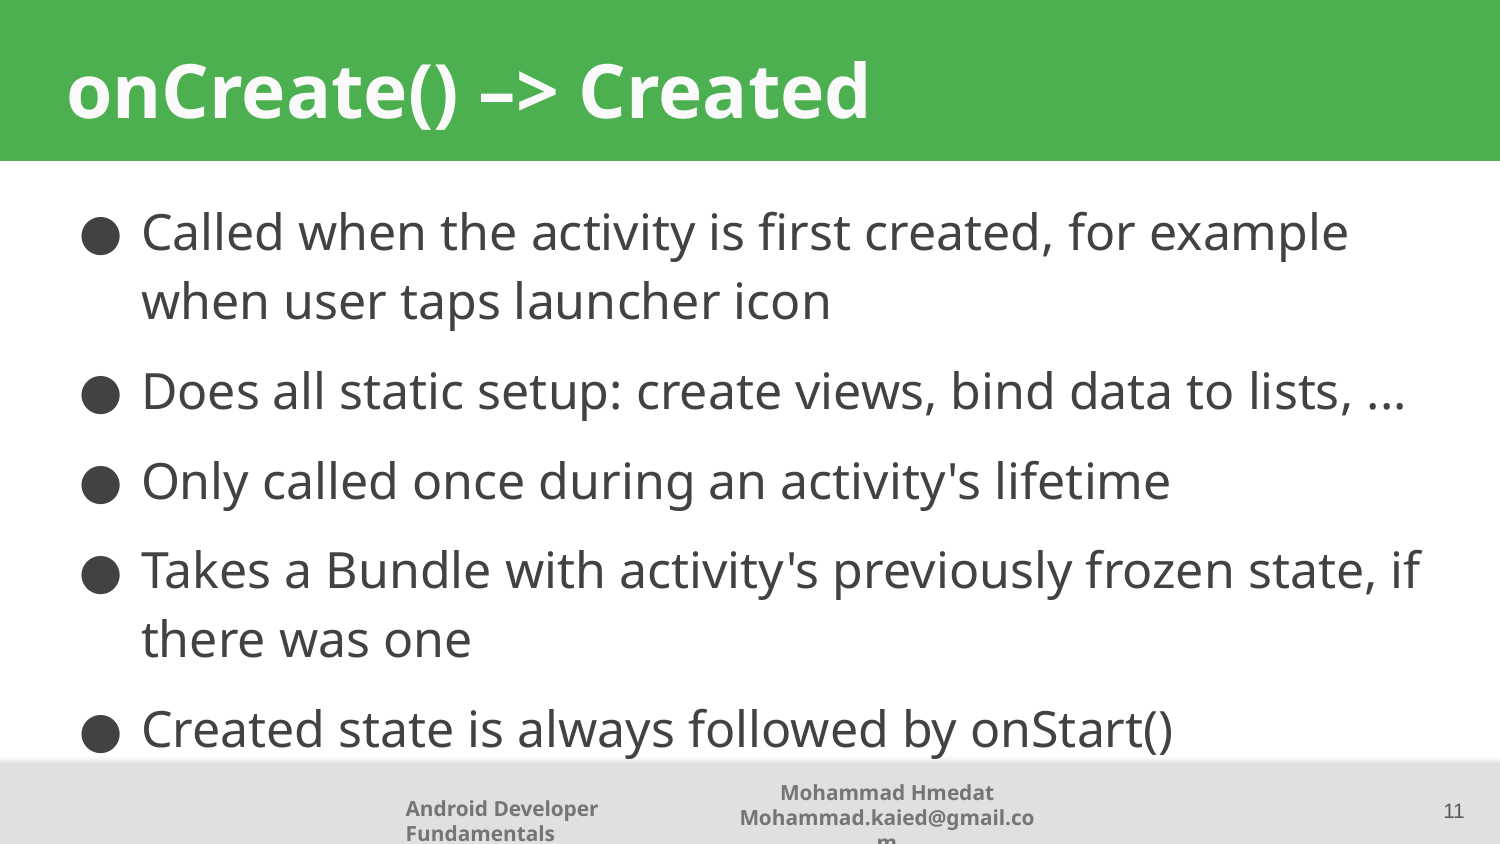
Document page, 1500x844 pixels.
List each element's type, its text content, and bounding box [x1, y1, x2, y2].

title onCreate() –> Created [51, 28, 1449, 122]
list Called when the activity is first created, for example when user taps launcher icon Does all static setup: create views, bind data to lists, ... Only called once during an activity's lifetime Takes a Bundle with activity's previously frozen state, if there was one Created state is always followed by onStart() [51, 176, 1449, 737]
slide_number 11 [1389, 777, 1480, 842]
picture [0, 161, 1500, 844]
